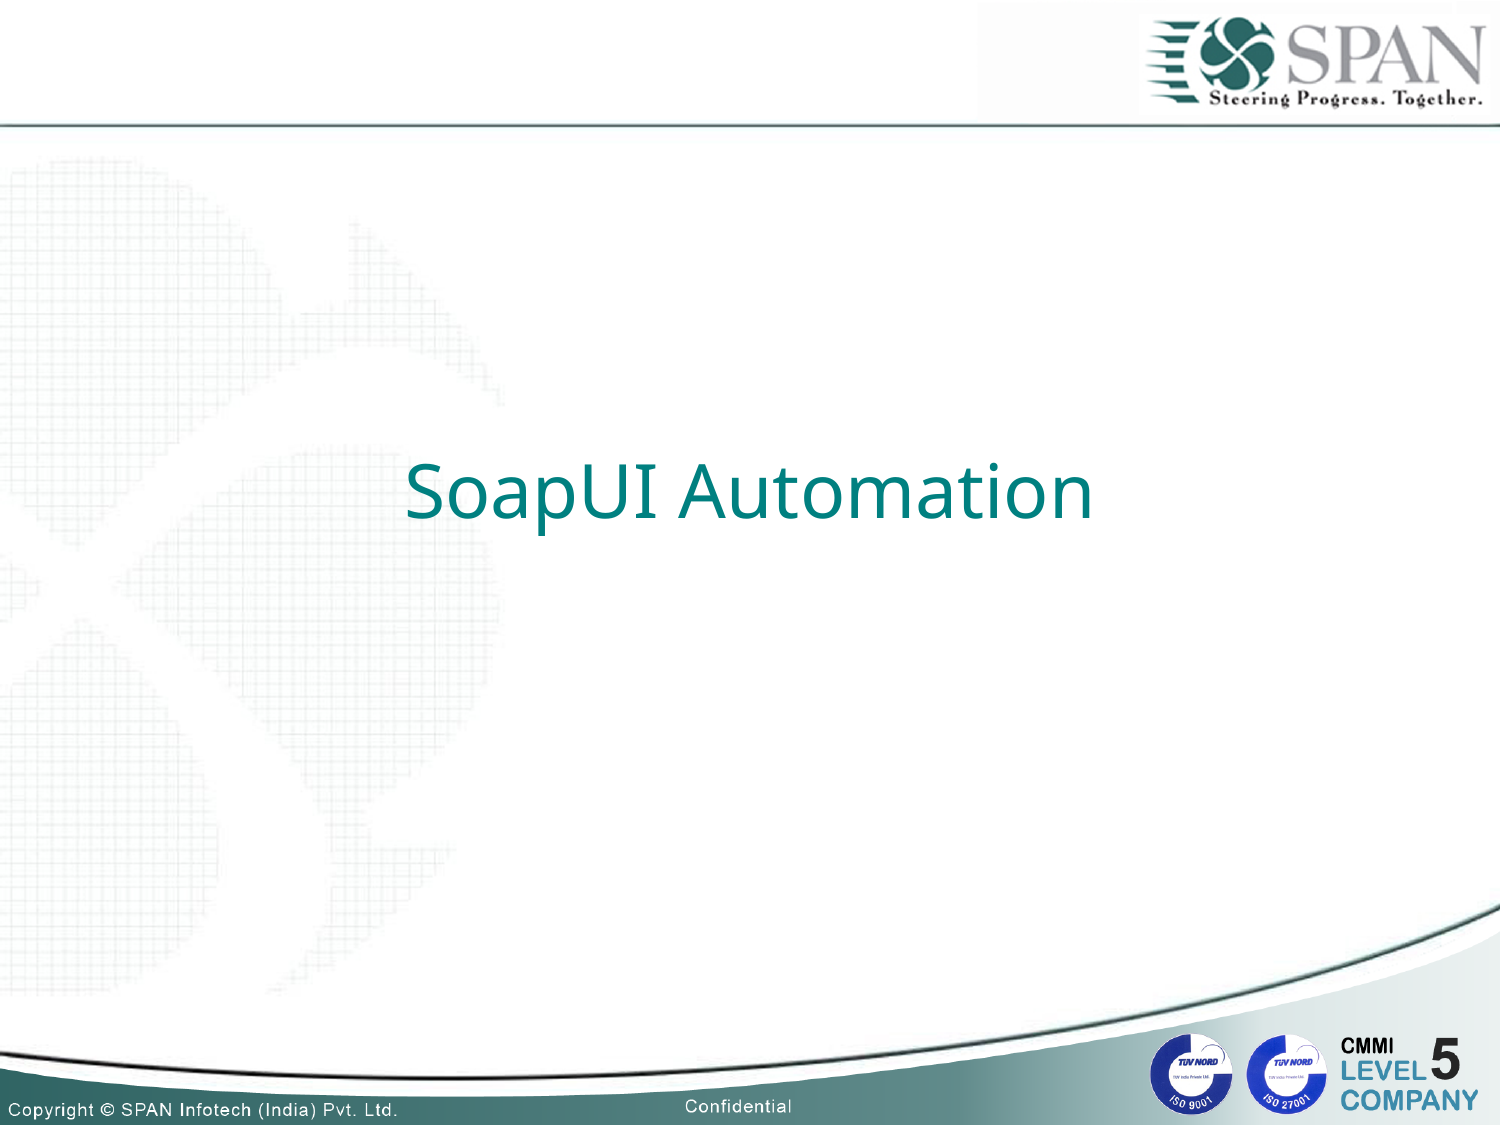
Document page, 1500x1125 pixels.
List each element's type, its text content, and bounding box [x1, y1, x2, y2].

title SoapUI Automation [112, 157, 1388, 1000]
picture [0, 0, 1500, 1125]
